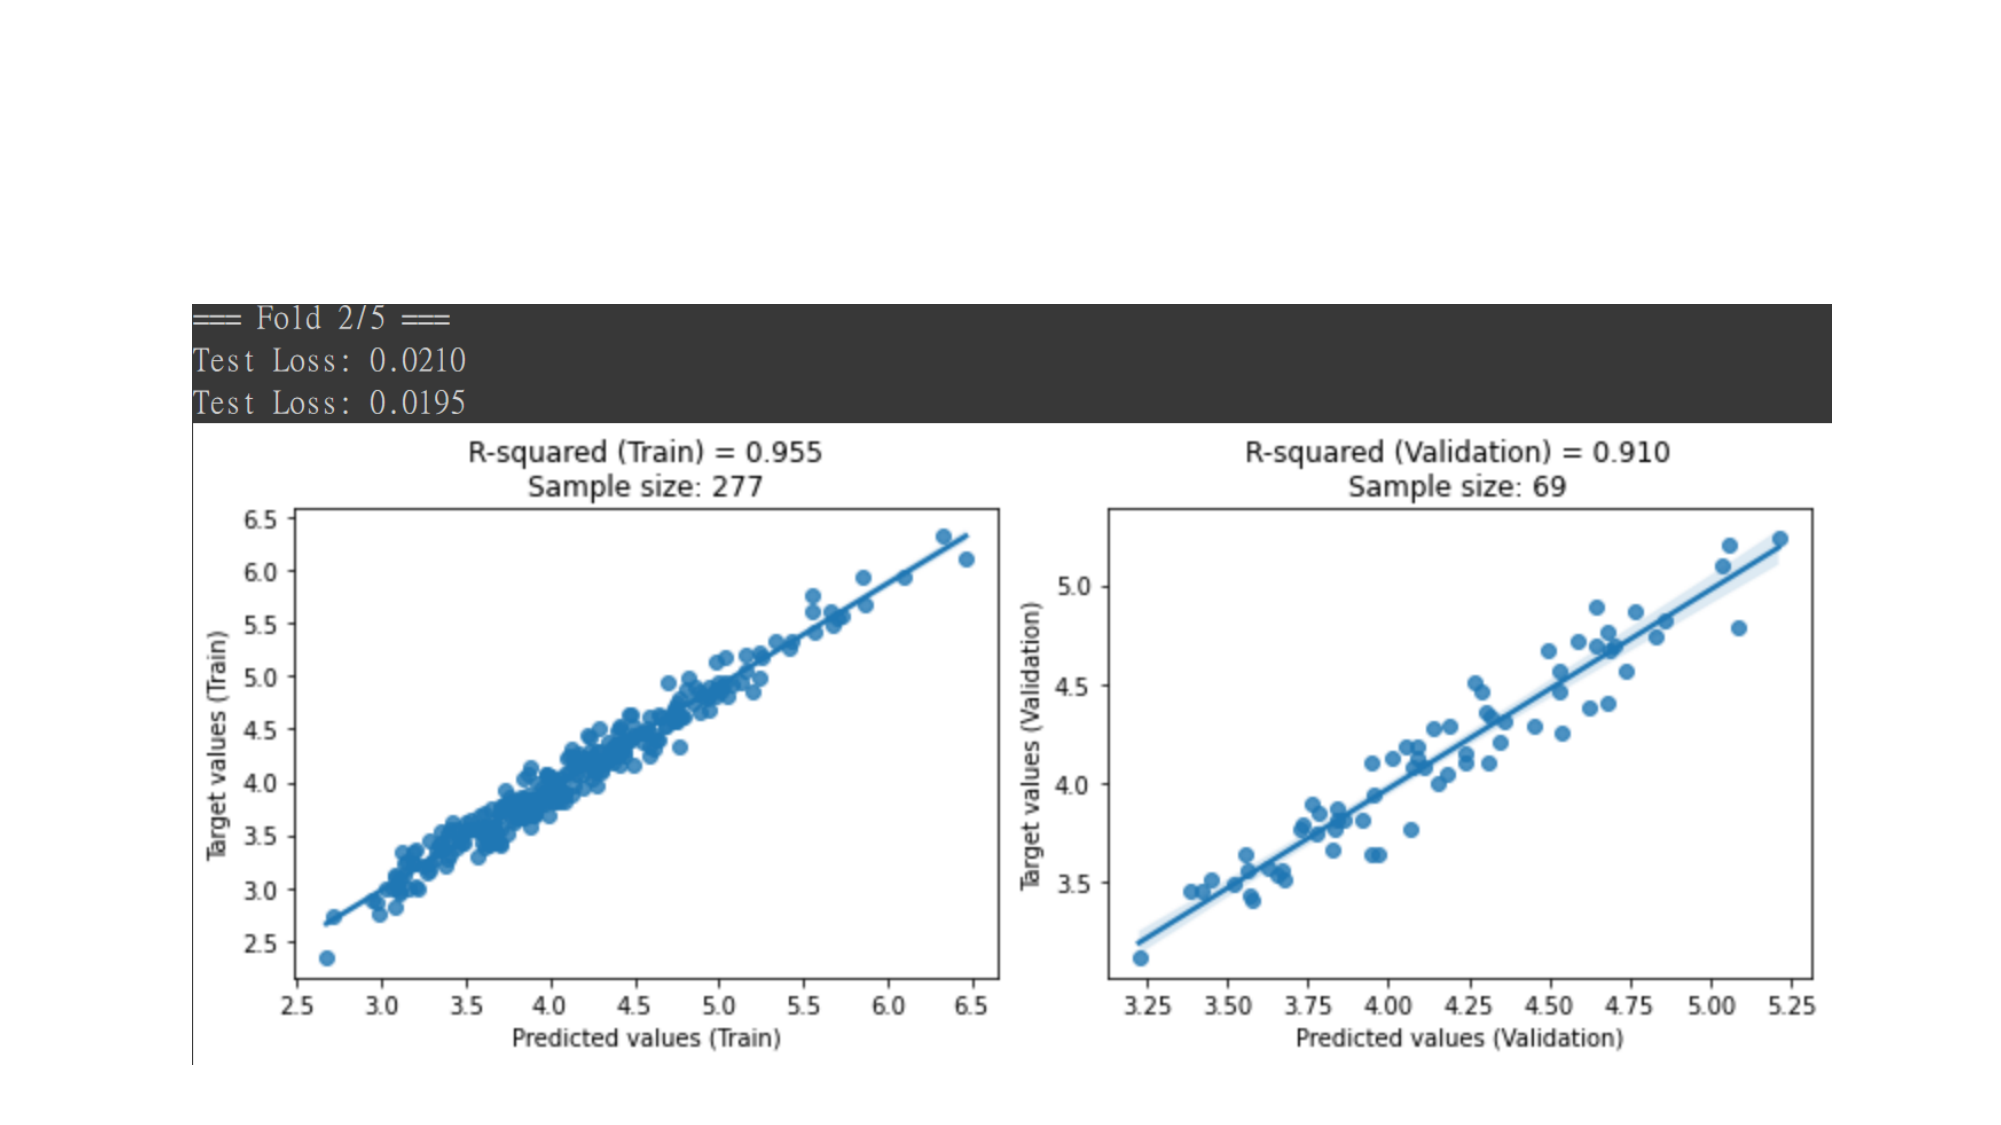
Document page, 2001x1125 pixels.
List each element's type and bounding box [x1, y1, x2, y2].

list [192, 304, 1832, 1066]
